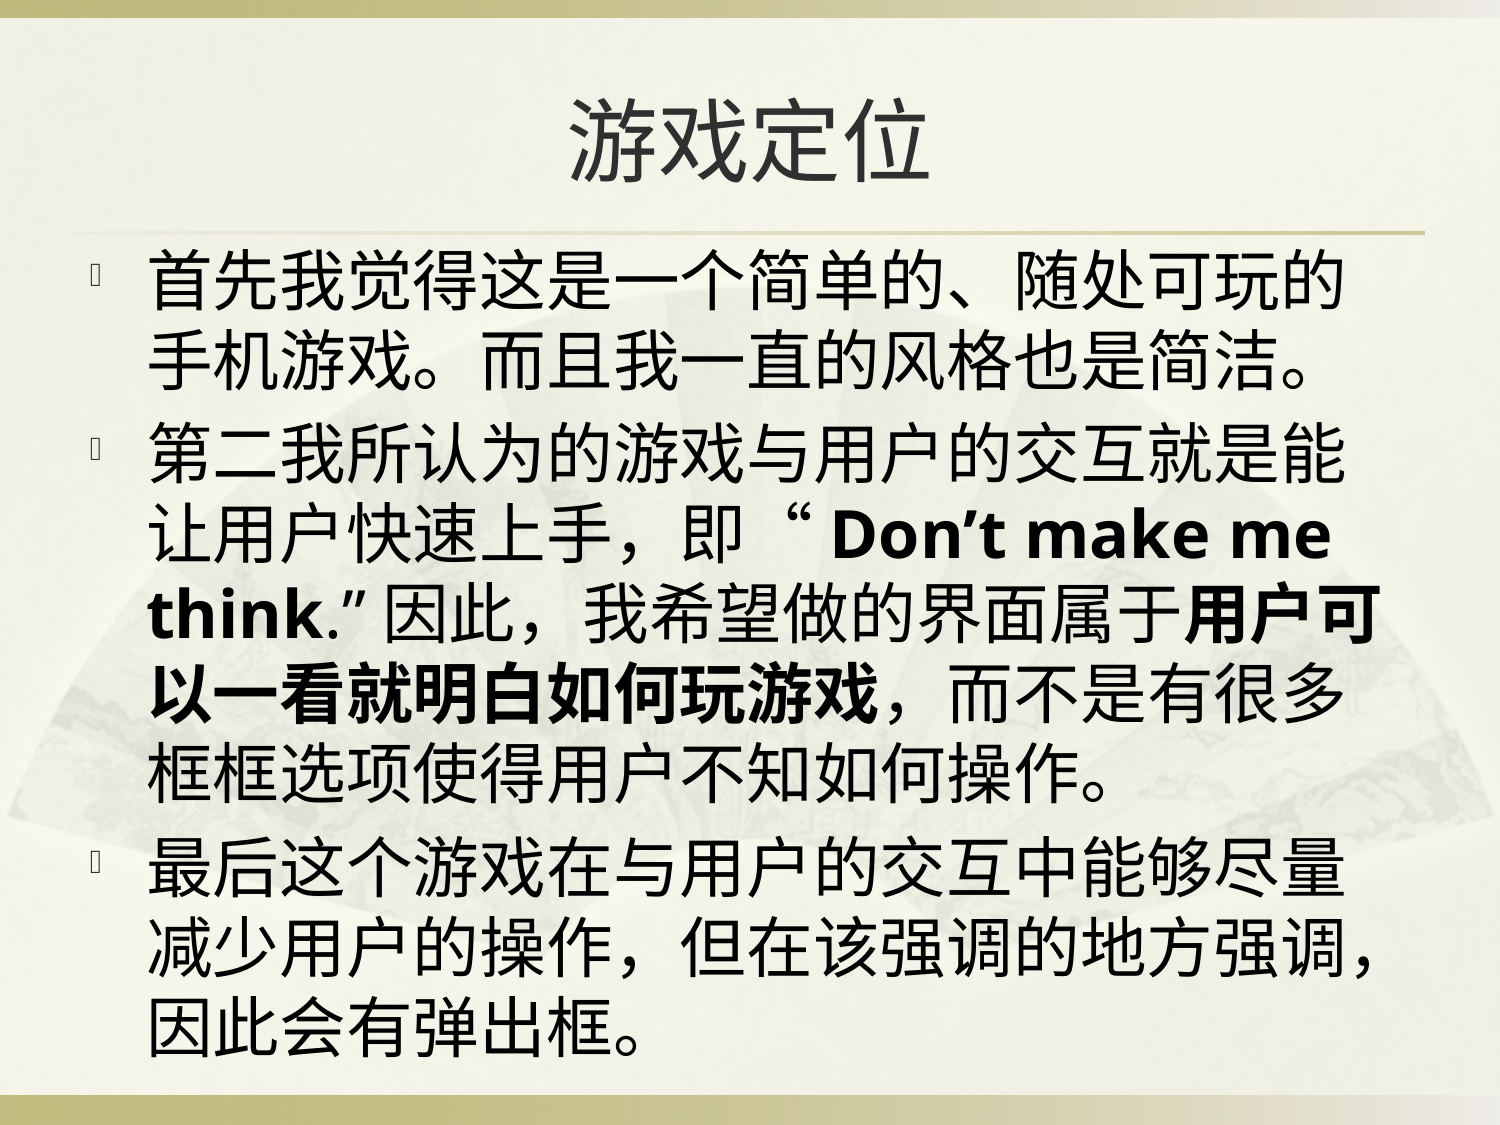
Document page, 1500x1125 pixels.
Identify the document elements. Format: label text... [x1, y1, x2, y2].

list 首先我觉得这是一个简单的、随处可玩的手机游戏。而且我一直的风格也是简洁。 第二我所认为的游戏与用户的交互就是能让用户快速上手，即“Don’t make me think.”因此，我希望做的界面属于用户可以一看就明白如何玩游戏，而不是有很多框框选项使得用户不知如何操作。 最后这个游戏在与用户的交互中能够尽量减少用户的操作，但在该强调的地方强调，因此会有弹出框。 [75, 231, 1425, 1125]
title 游戏定位 [75, 45, 1425, 231]
